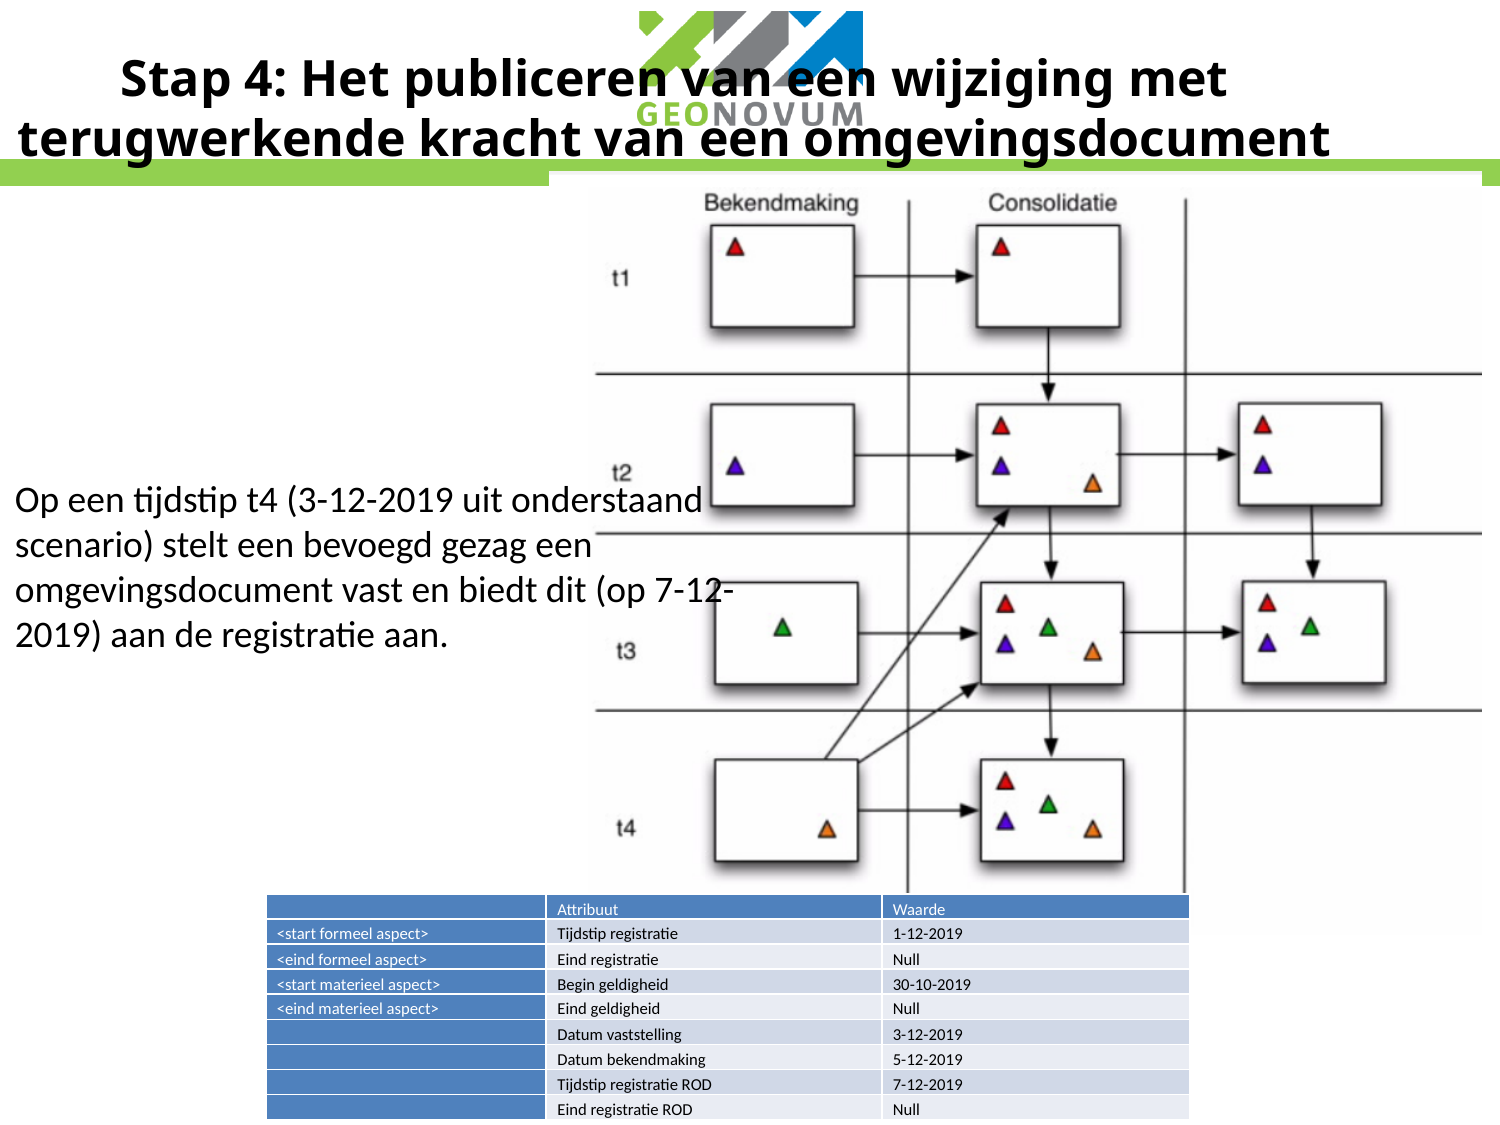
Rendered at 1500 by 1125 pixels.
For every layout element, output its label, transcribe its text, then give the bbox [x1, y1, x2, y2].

table_cell Null [883, 945, 1189, 968]
table_cell 3-12-2019 [883, 1020, 1189, 1044]
table_cell <start formeel aspect> [267, 920, 545, 943]
text_box Op een tijdstip t4 (3-12-2019 uit onderstaand scenario) stelt een bevoegd gezag een omgevingsdocument vast en biedt dit (op 7-12-2019) aan de registratie aan. [0, 467, 543, 663]
table_cell 5-12-2019 [883, 1045, 1189, 1069]
table_cell 30-10-2019 [883, 970, 1189, 993]
picture [637, 11, 845, 42]
table_cell [267, 1070, 545, 1094]
table_cell Datum bekendmaking [547, 1045, 881, 1069]
table_cell <eind formeel aspect> [267, 945, 545, 968]
title Stap 4: Het publiceren van een wijziging met terugwerkende kracht van een omgevingsdocument [0, 42, 1350, 231]
table_cell Datum vaststelling [547, 1020, 881, 1044]
table_cell Tijdstip registratie ROD [547, 1070, 881, 1094]
table_header [267, 895, 543, 918]
table_cell Null [883, 1095, 1189, 1119]
table_cell Eind geldigheid [547, 995, 881, 1019]
table_cell [267, 1045, 545, 1069]
table_cell [267, 1095, 545, 1119]
table_cell 7-12-2019 [883, 1070, 1189, 1094]
table_cell Begin geldigheid [547, 970, 881, 993]
table_cell <eind materieel aspect> [267, 995, 545, 1019]
picture [548, 171, 1482, 935]
table_cell Null [883, 995, 1189, 1019]
table_cell Eind registratie ROD [547, 1095, 881, 1119]
table_cell <start materieel aspect> [267, 970, 545, 993]
table_cell [267, 1020, 545, 1044]
table_cell Eind registratie [547, 945, 881, 968]
